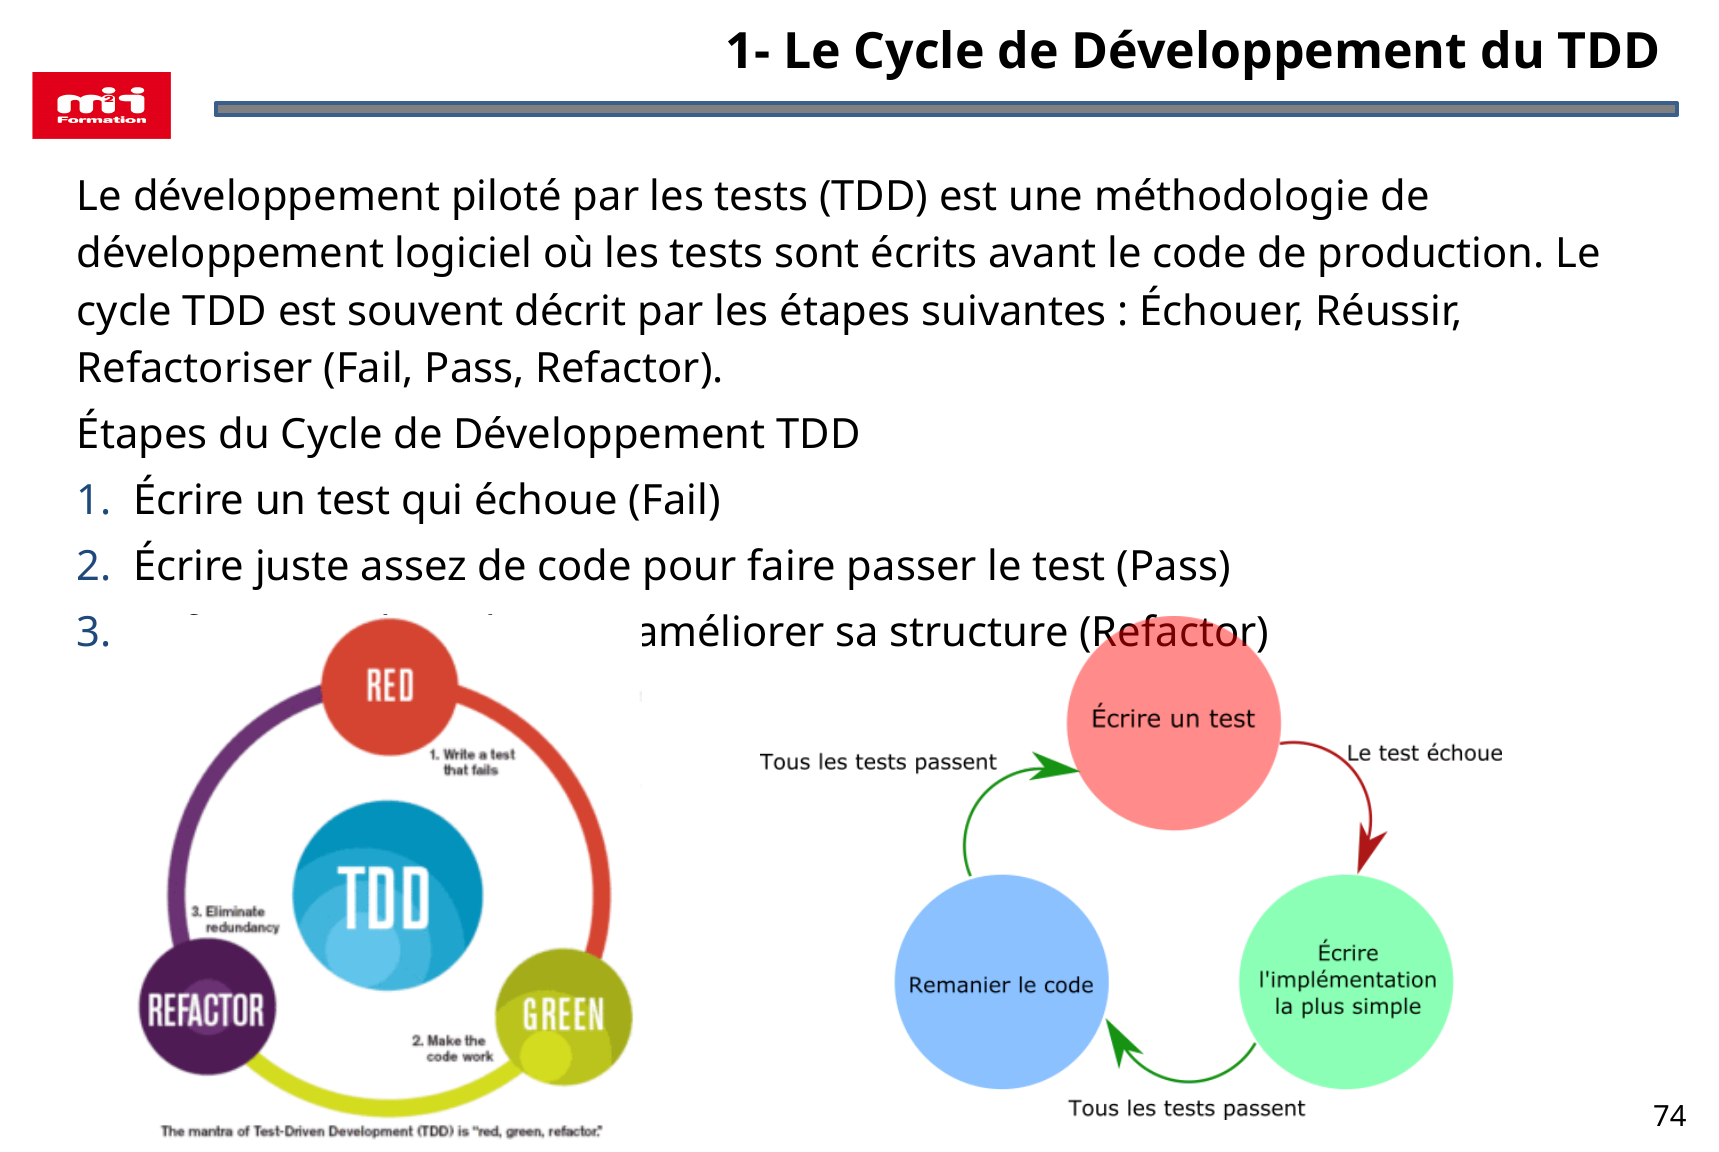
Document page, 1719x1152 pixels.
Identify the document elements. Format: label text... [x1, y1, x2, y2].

picture [133, 615, 643, 1148]
text_box 1- Le Cycle de Développement du TDD [292, 19, 1675, 80]
slide_number 74 [1620, 1090, 1719, 1152]
text_box Le développement piloté par les tests (TDD) est une méthodologie de développement logiciel où les tests sont écrits avant le code de production. Le cycle TDD est souvent décrit par les étapes suivantes : Échouer, Réussir, Refactoriser (Fail, Pass, Refactor). Étapes du Cycle de Développement TDD Écrire un test qui échoue (Fail) Écrire juste assez de code pour faire passer le test (Pass) Refactoriser le code pour améliorer sa structure (Refactor) [32, 153, 1687, 662]
picture [760, 615, 1503, 1120]
picture [32, 71, 171, 139]
